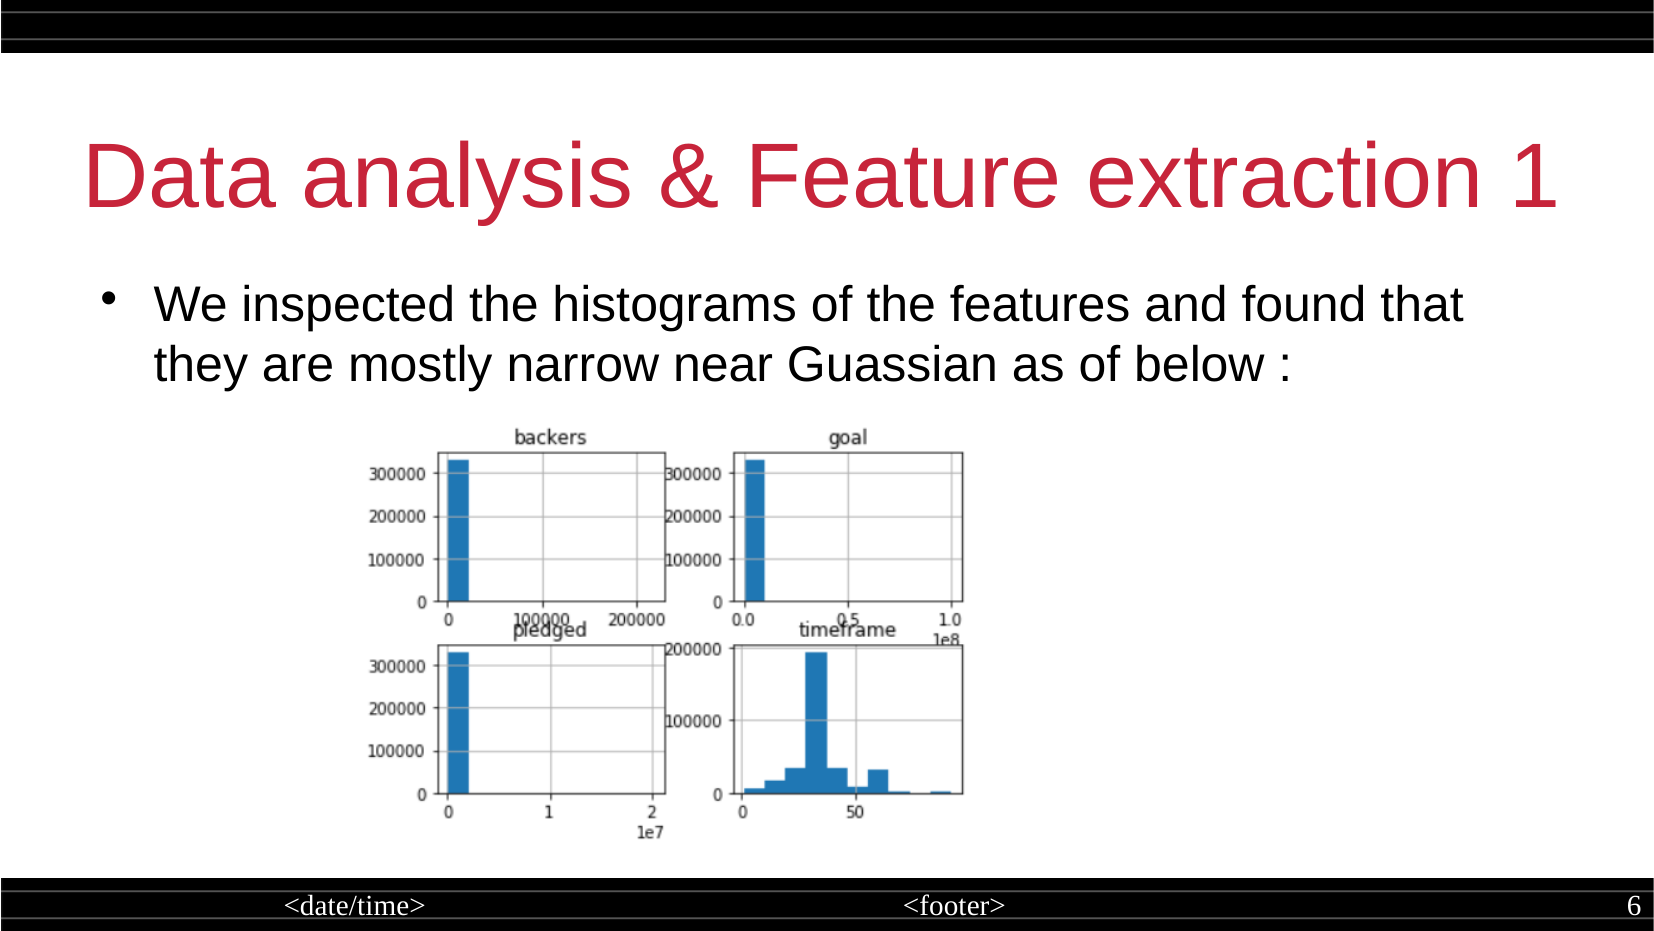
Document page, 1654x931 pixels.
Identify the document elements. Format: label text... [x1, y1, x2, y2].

picture [1, 878, 1654, 931]
text_box We inspected the histograms of the features and found that they are mostly narrow near Guassian as of below : [82, 271, 1571, 851]
picture [1, 0, 1654, 53]
picture [359, 418, 1032, 851]
text_box Data analysis & Feature extraction 1 [82, 115, 1571, 226]
